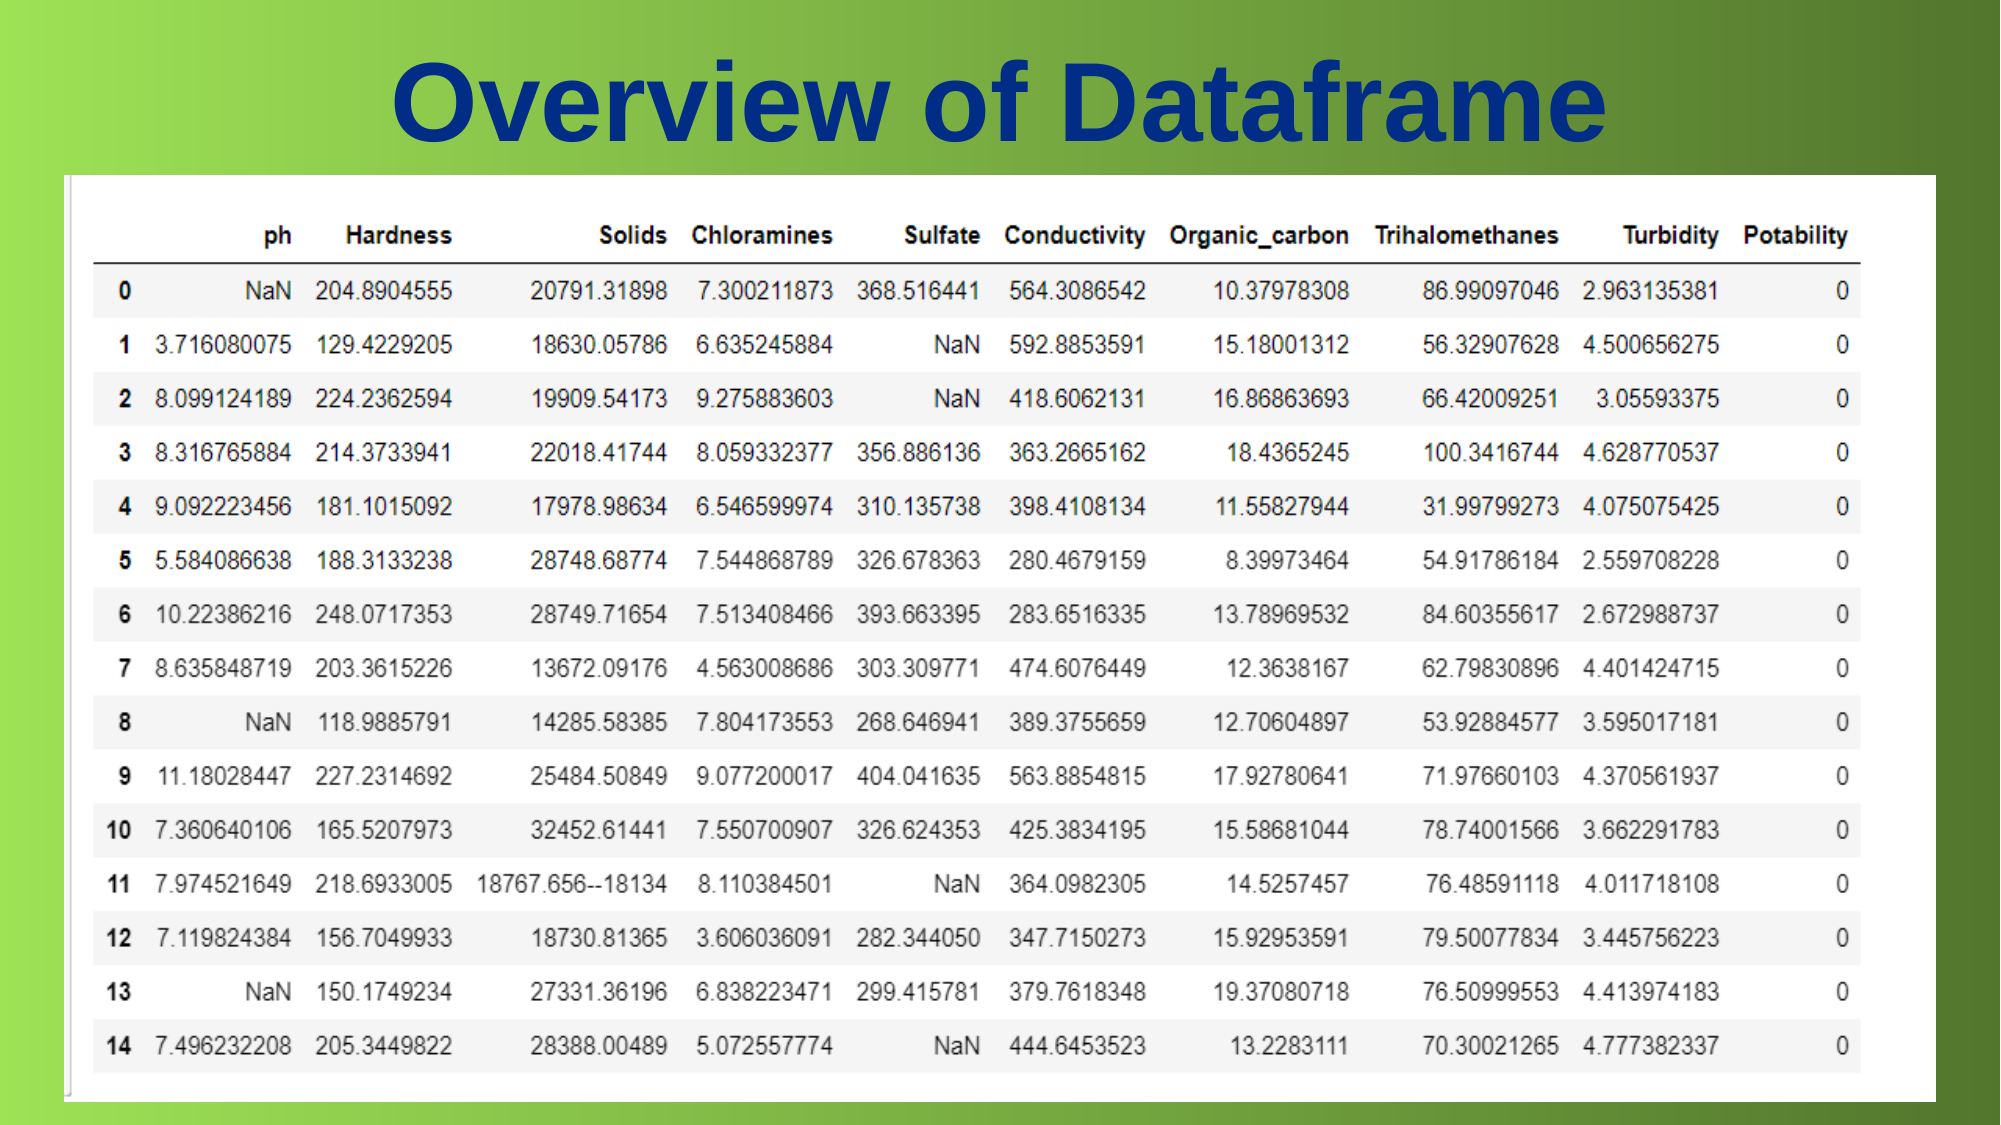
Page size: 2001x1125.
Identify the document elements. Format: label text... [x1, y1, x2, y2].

picture [64, 175, 1936, 1102]
title Overview of Dataframe [99, 17, 1901, 175]
